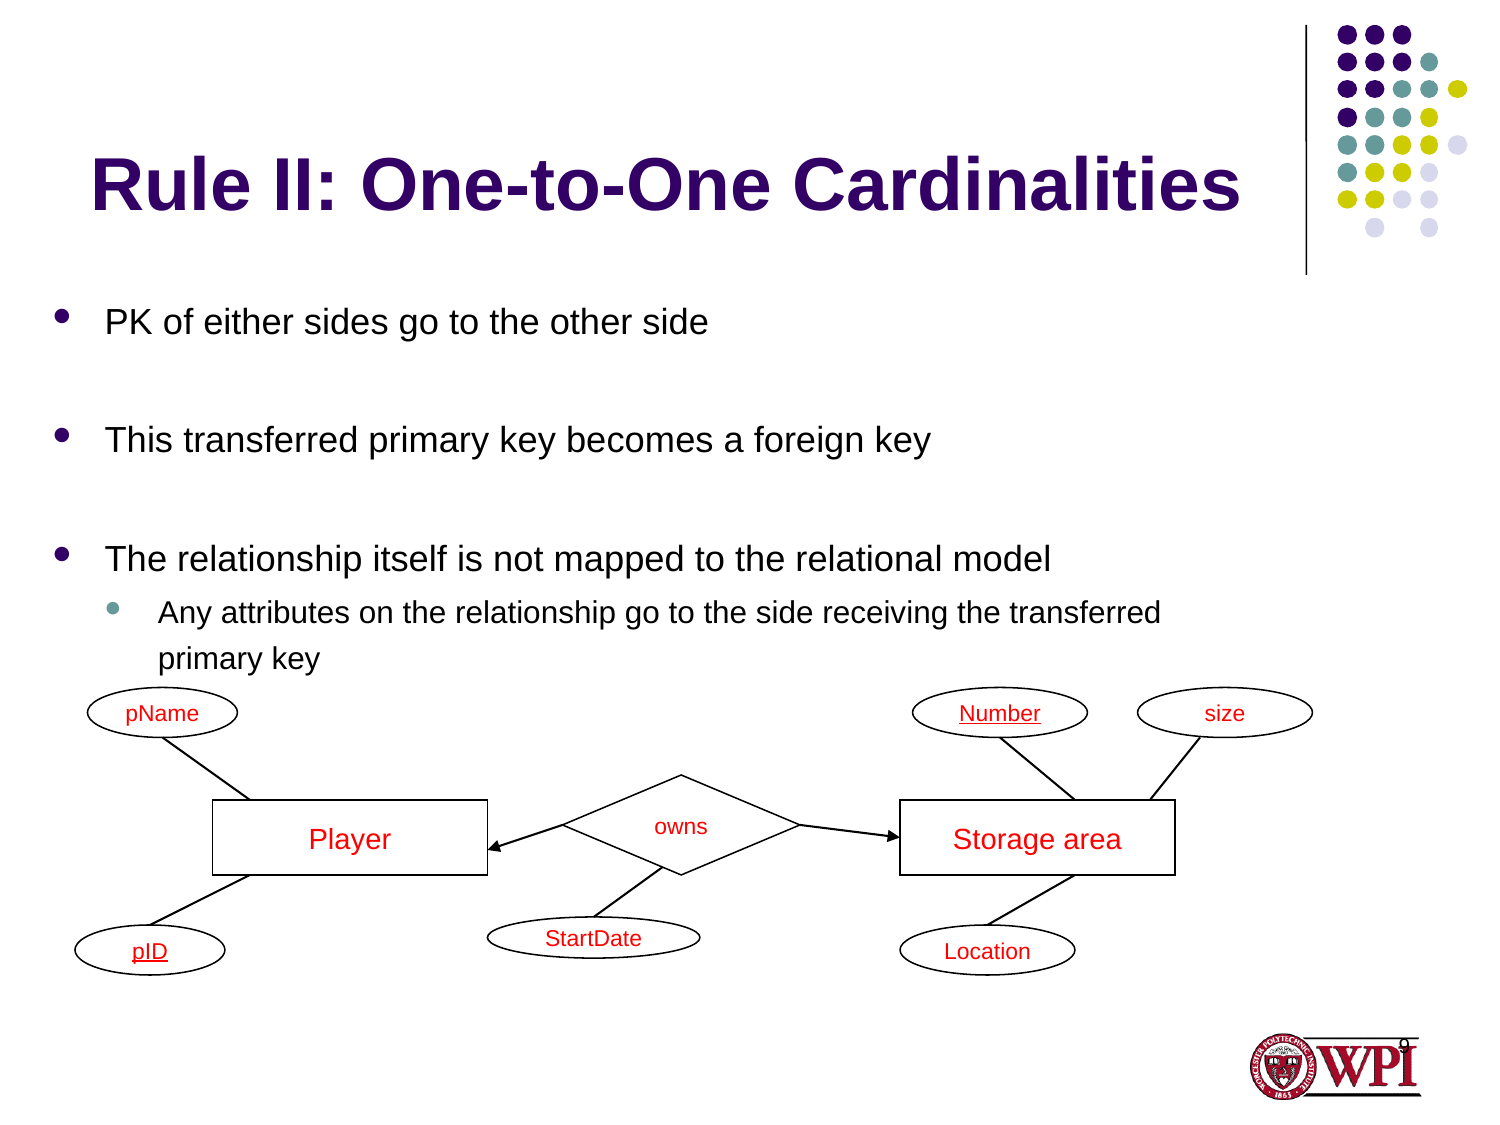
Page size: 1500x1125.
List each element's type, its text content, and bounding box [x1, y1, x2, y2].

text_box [1149, 737, 1201, 801]
text_box size [1178, 687, 1313, 738]
picture [1250, 1011, 1430, 1100]
list PK of either sides go to the other side This transferred primary key becomes a foreign key The relationship itself is not mapped to the relational model Any attributes on the relationship go to the side receiving the transferred primary key [37, 282, 1288, 688]
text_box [74, 687, 488, 976]
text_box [593, 866, 663, 918]
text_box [487, 824, 563, 851]
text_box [899, 687, 1176, 976]
text_box StartDate [491, 916, 700, 959]
text_box owns [563, 774, 798, 875]
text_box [799, 824, 901, 838]
slide_number 9 [1074, 1025, 1425, 1100]
title Rule II: One-to-One Cardinalities [75, 20, 1313, 233]
